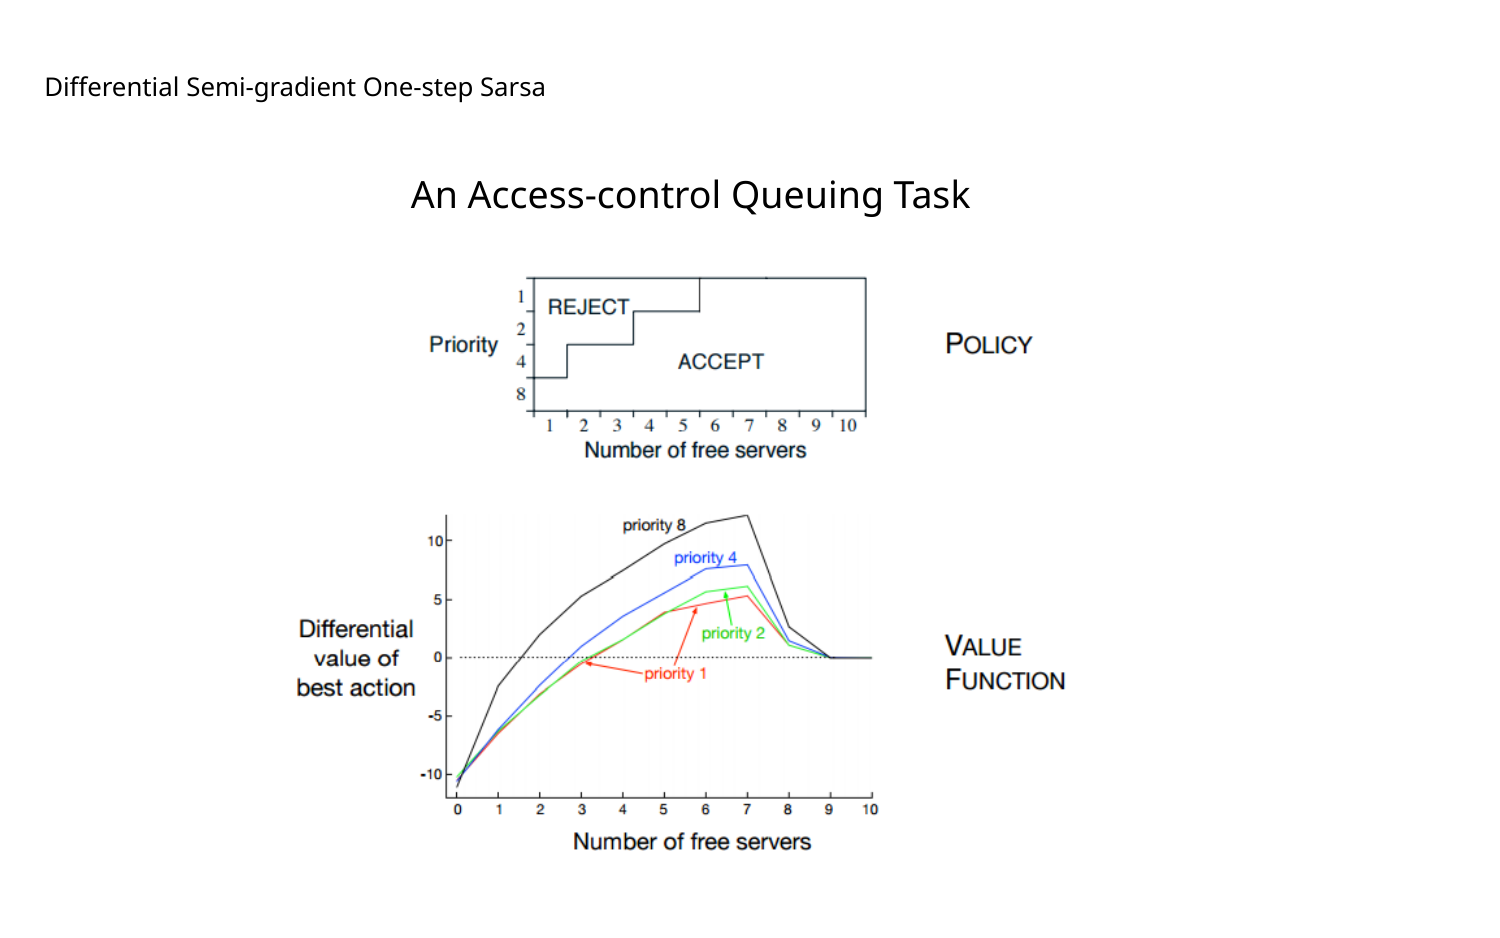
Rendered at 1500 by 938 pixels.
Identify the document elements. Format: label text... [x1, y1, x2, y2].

list Differential Semi-gradient One-step Sarsa [29, 66, 1199, 110]
text_box An Access-control Queuing Task [159, 141, 1223, 224]
picture [265, 248, 1076, 873]
